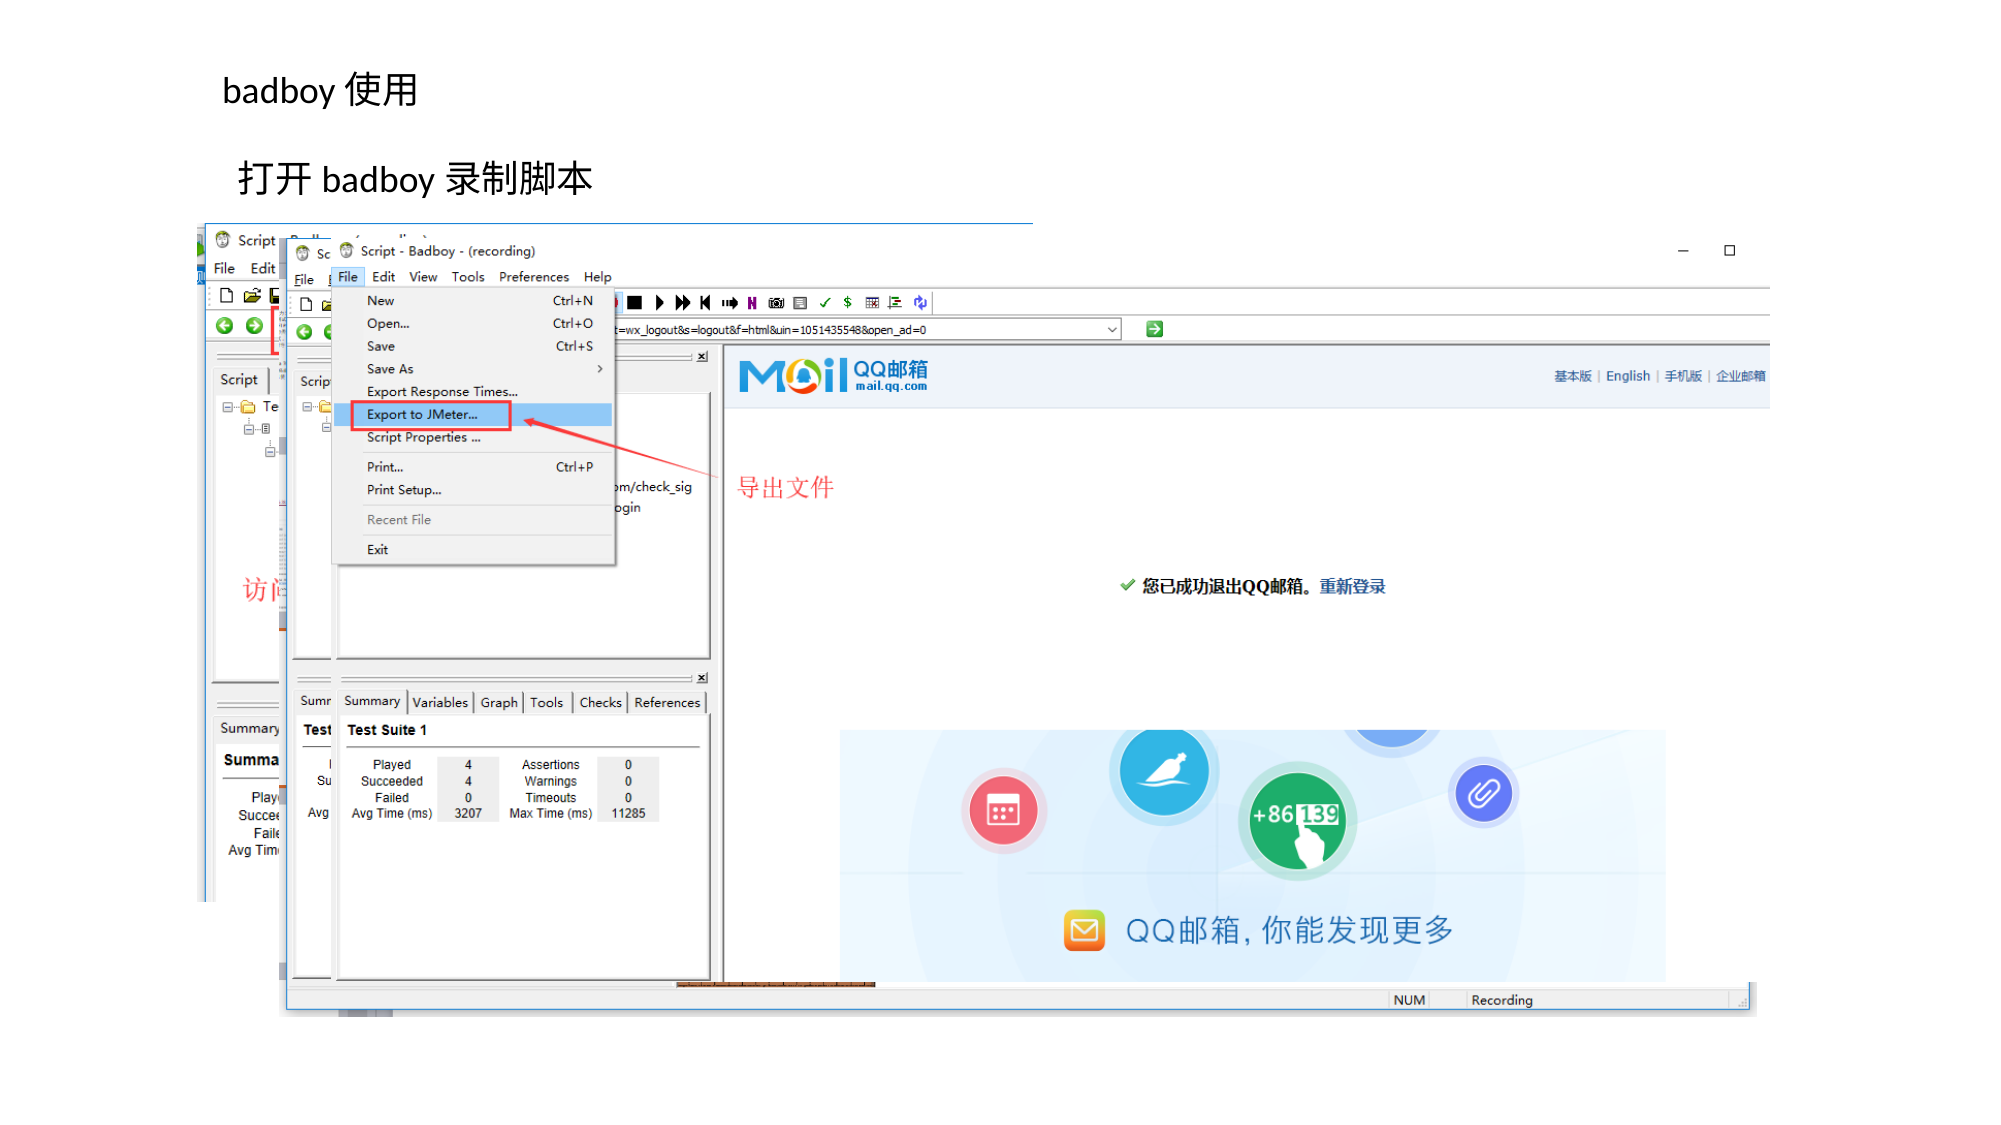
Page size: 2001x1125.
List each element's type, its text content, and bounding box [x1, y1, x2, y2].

text_box badboy使用 [207, 58, 435, 119]
picture [197, 223, 1770, 1018]
text_box 打开badboy录制脚本 [222, 147, 1033, 208]
